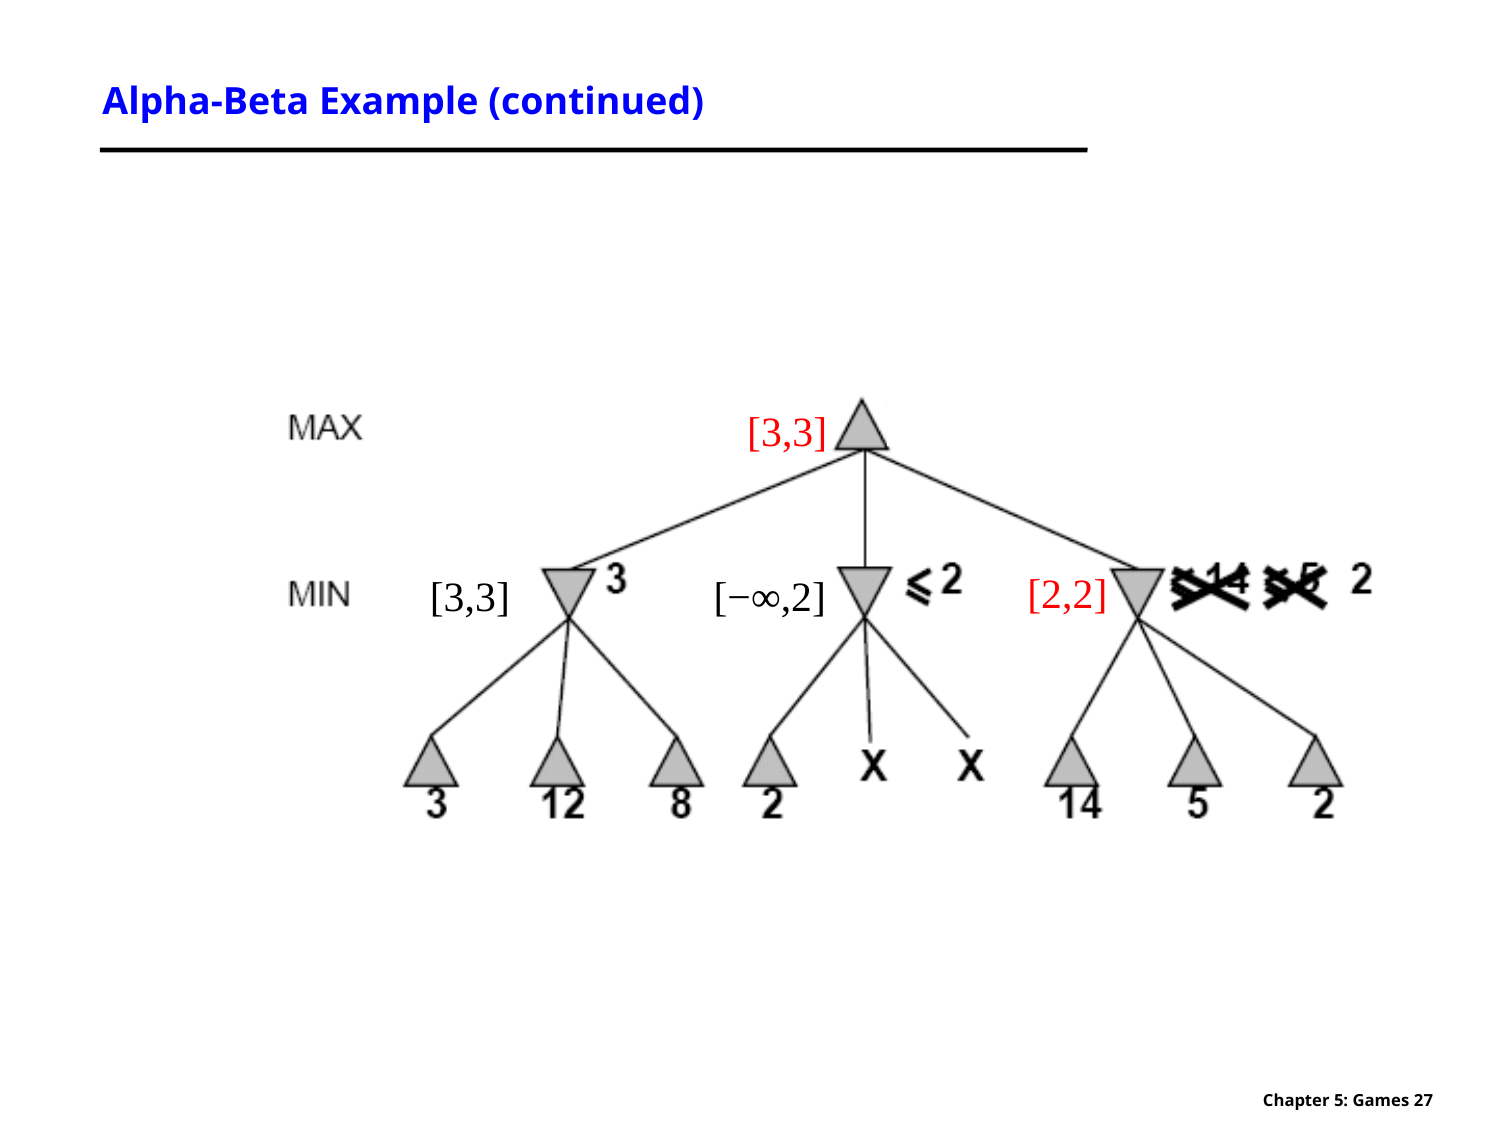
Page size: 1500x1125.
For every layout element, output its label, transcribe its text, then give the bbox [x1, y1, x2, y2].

title Alpha-Beta Example (continued) [87, 50, 1363, 150]
picture [262, 384, 1488, 876]
